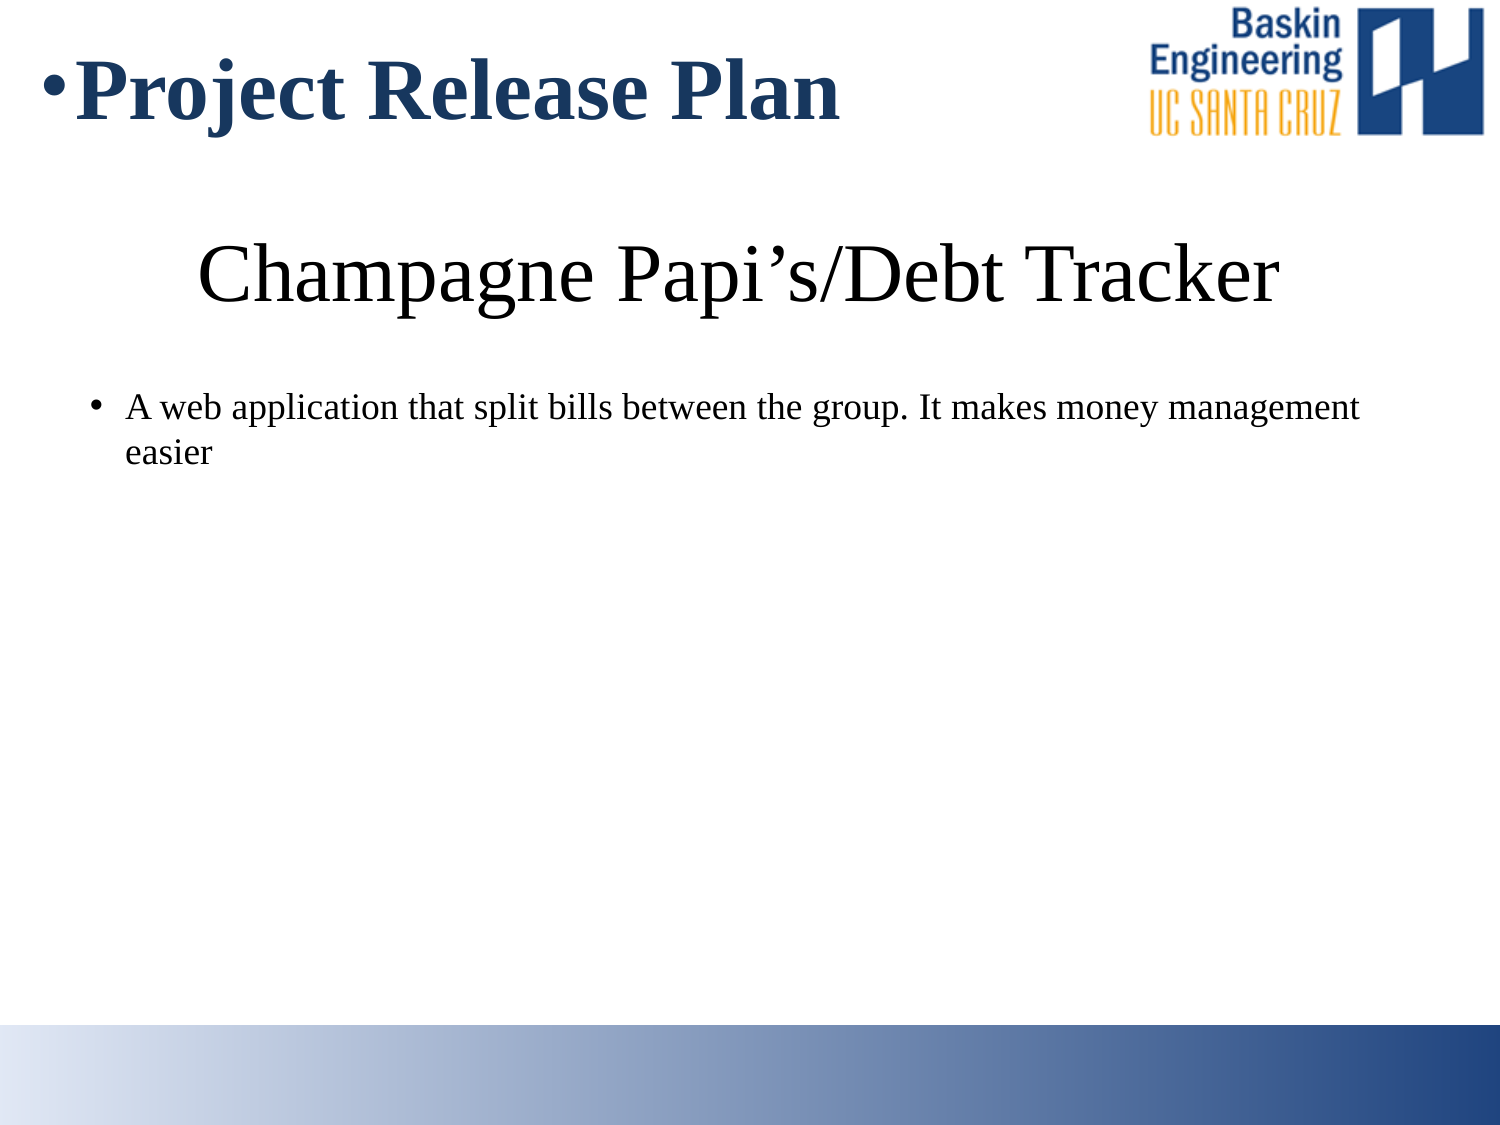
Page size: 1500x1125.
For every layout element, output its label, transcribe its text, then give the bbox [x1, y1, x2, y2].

text_box A web application that split bills between the group. It makes money management easier [74, 374, 1425, 1005]
text_box Project Release Plan [24, 24, 1122, 145]
text_box Champagne Papi’s/Debt Tracker [74, 174, 1425, 363]
text_box [0, 1025, 1500, 1125]
picture [1137, 0, 1500, 147]
